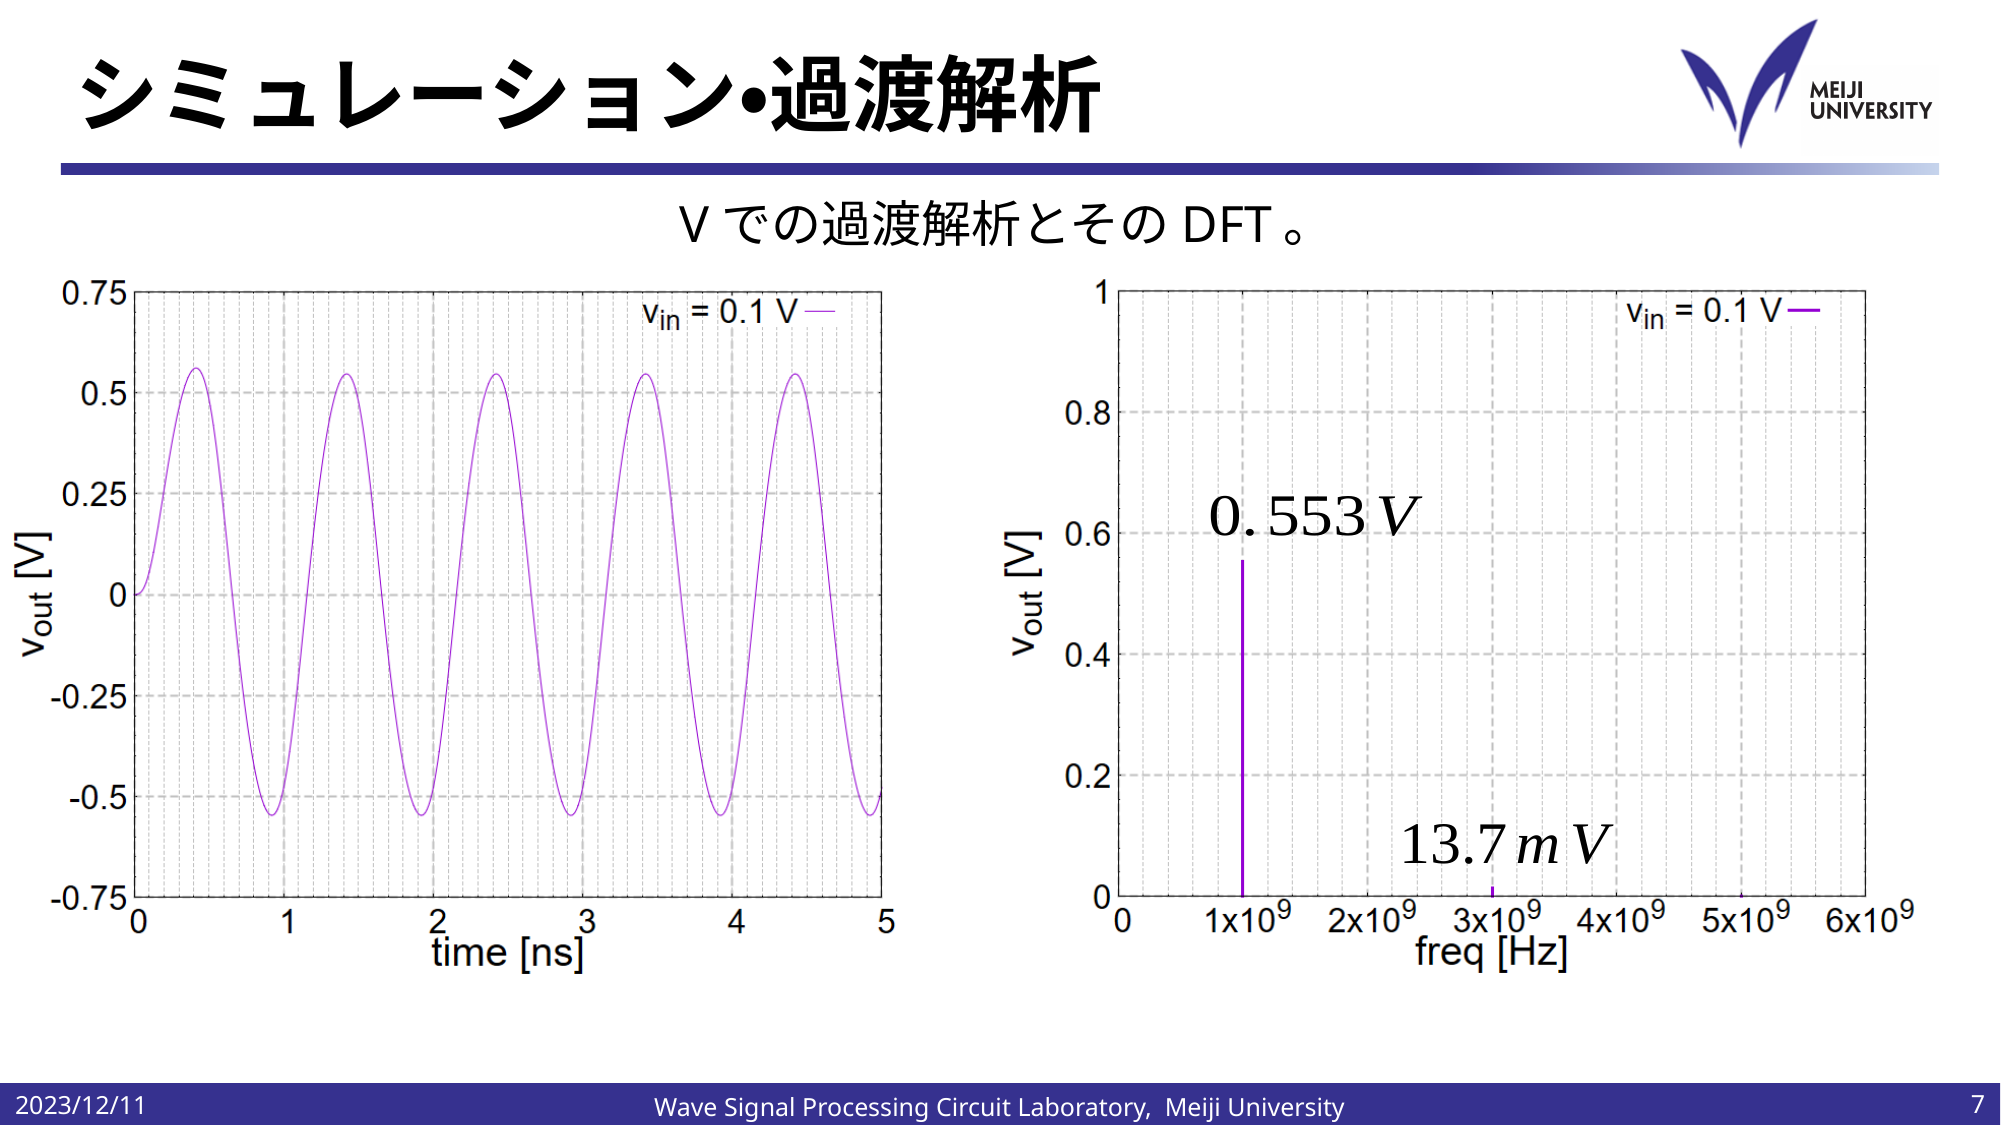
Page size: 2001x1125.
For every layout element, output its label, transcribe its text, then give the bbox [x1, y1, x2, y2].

slide_number 7 [1550, 1075, 2000, 1125]
picture [1675, 16, 1939, 156]
footer Wave Signal Processing Circuit Laboratory, Meiji University [588, 1078, 1412, 1125]
title シミュレーション・過渡解析 [60, 34, 1786, 164]
picture [0, 264, 2000, 977]
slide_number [0, 1074, 450, 1125]
